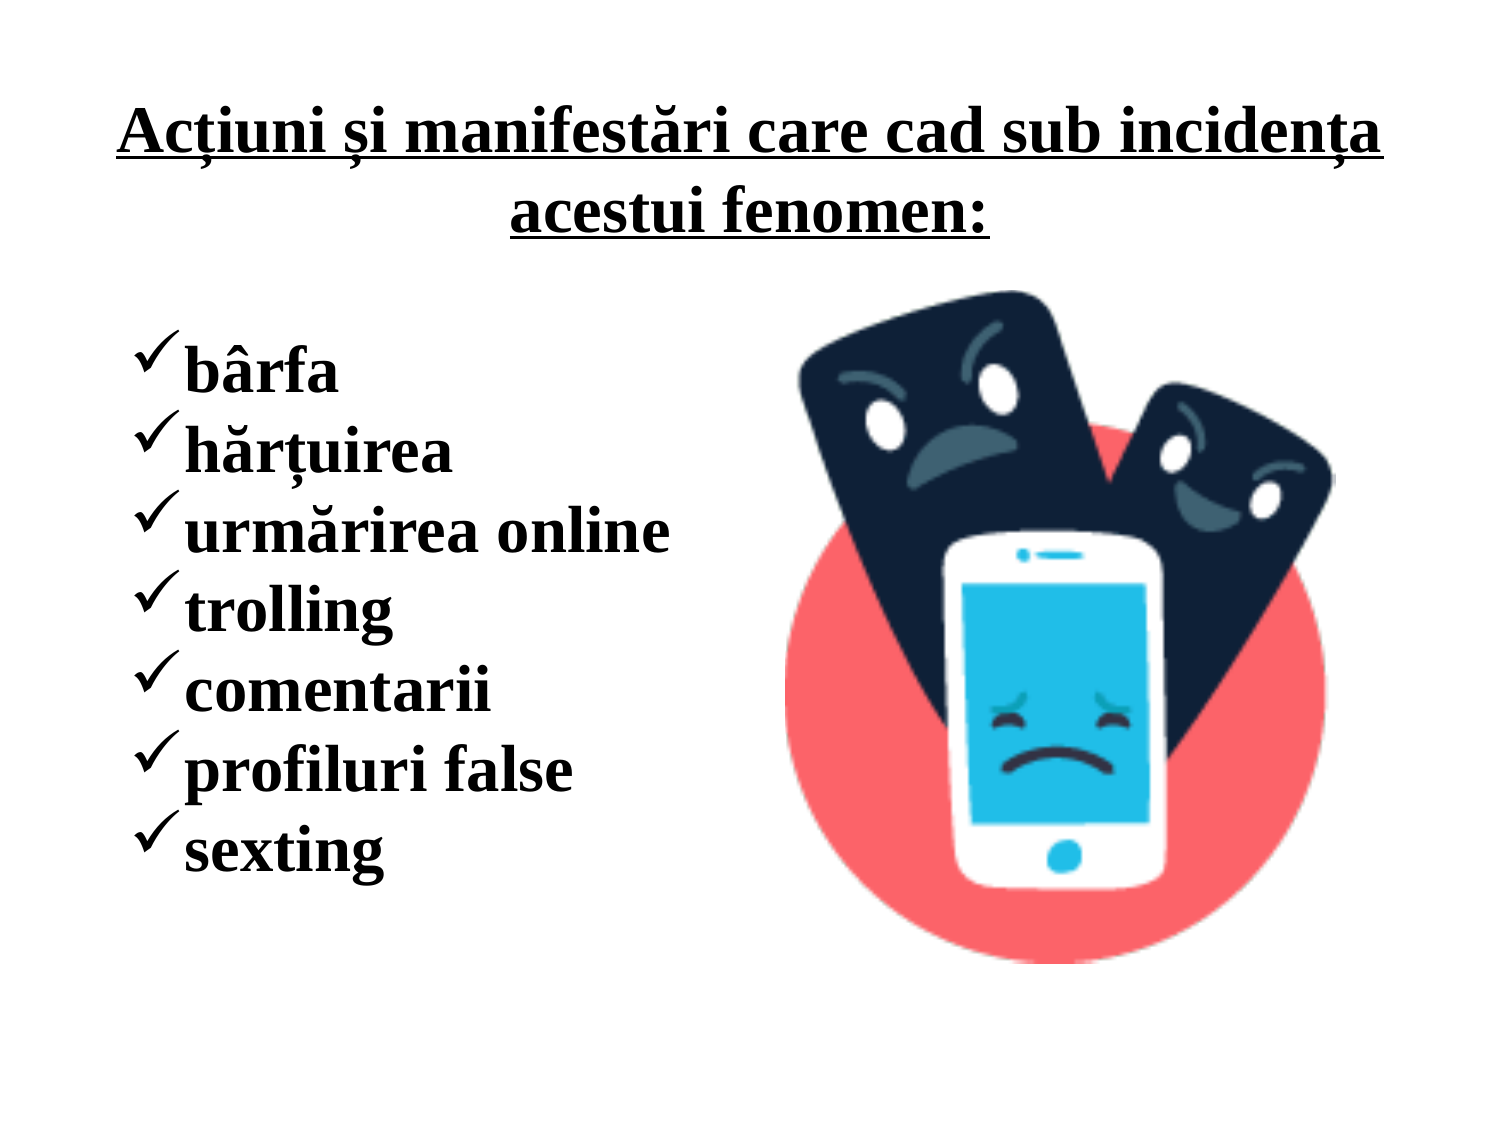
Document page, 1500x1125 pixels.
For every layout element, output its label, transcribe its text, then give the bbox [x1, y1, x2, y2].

text_box Acțiuni și manifestări care cad sub incidența acestui fenomen: bârfa hărțuirea urmărirea online trolling comentarii profiluri false sexting [0, 78, 1500, 893]
picture [785, 290, 1336, 965]
